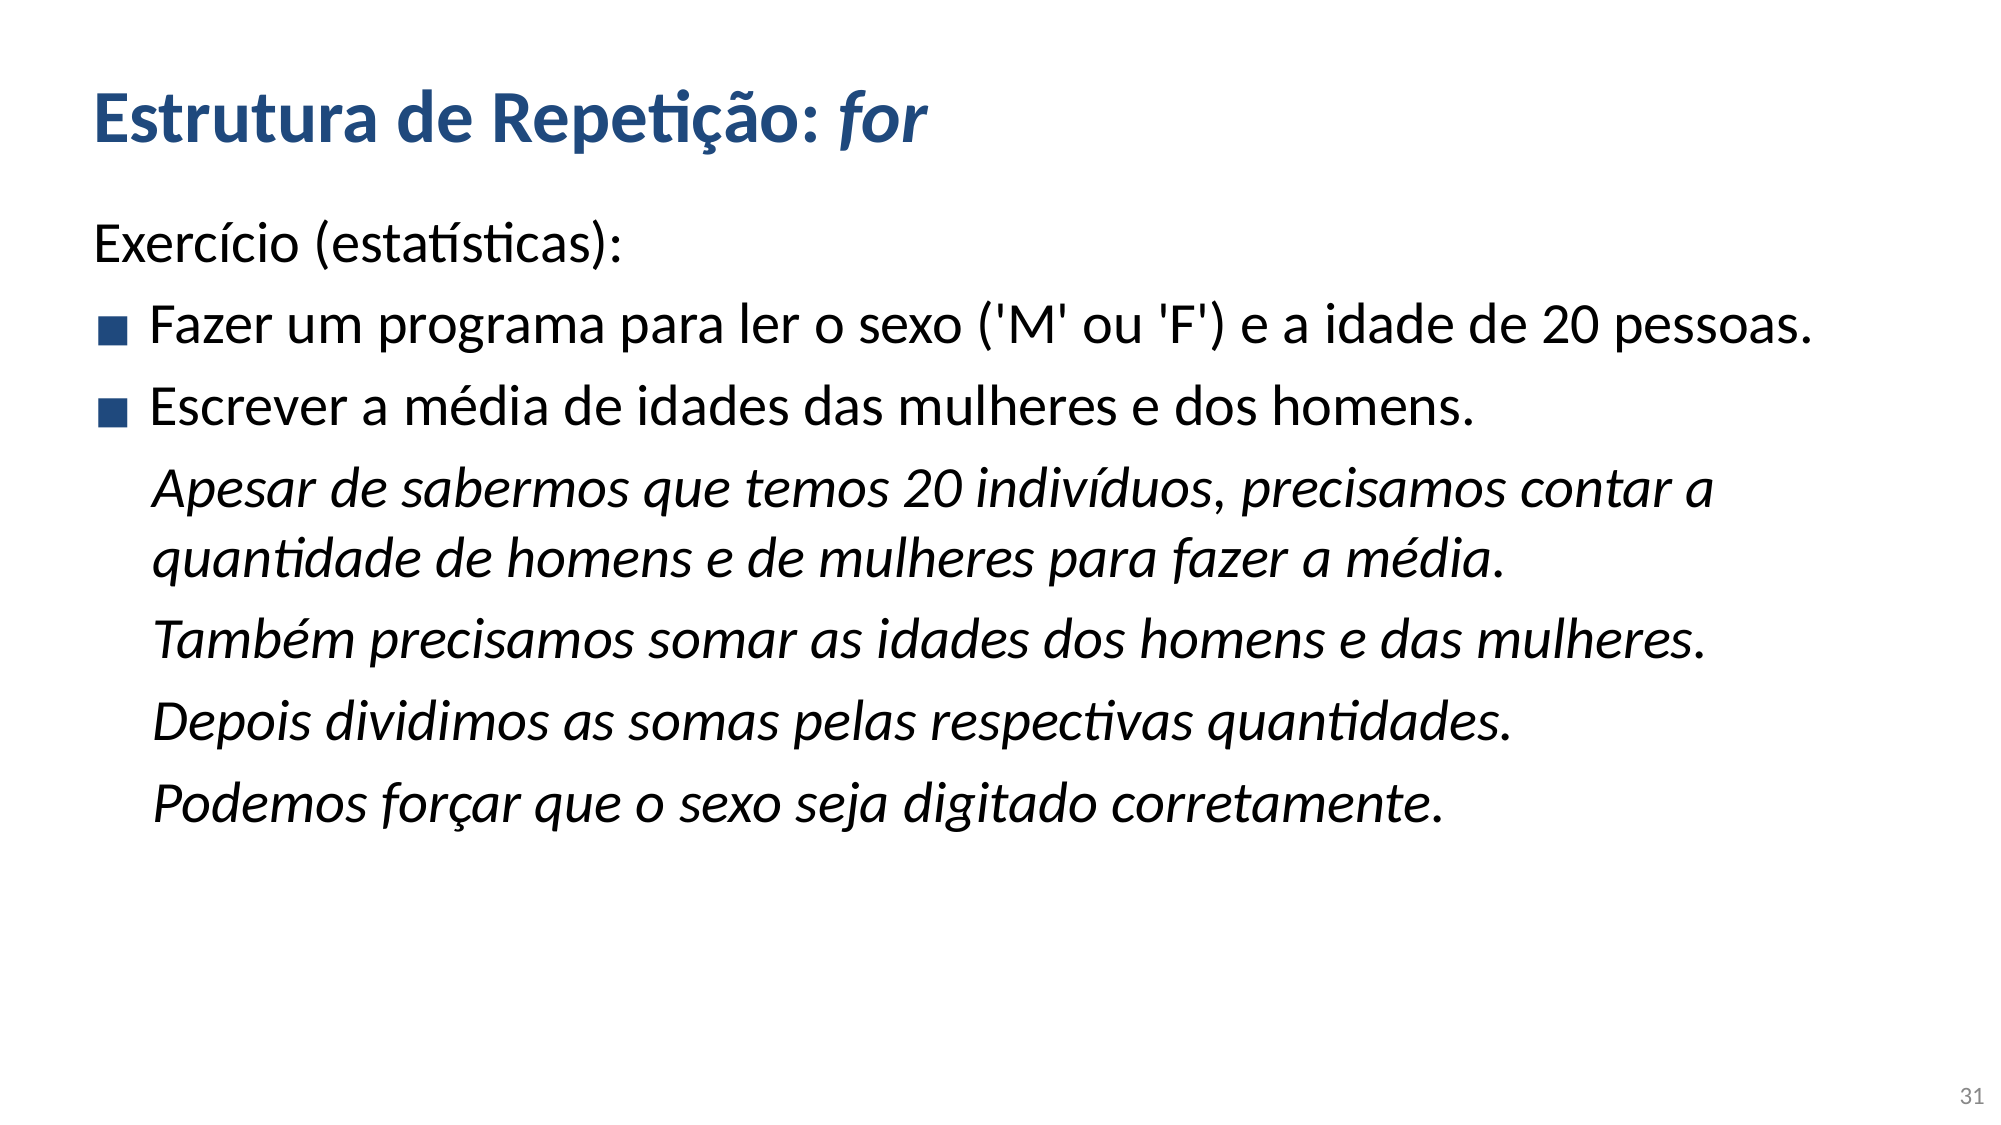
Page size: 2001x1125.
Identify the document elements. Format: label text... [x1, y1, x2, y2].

title Estrutura de Repetição: for [78, 19, 1665, 196]
list Exercício (estatísticas): Fazer um programa para ler o sexo ('M' ou 'F') e a idade de 20 pessoas. Escrever a média de idades das mulheres e dos homens. Apesar de sabermos que temos 20 indivíduos, precisamos contar a quantidade de homens e de mulheres para fazer a média. Também precisamos somar as idades dos homens e das mulheres. Depois dividimos as somas pelas respectivas quantidades. Podemos forçar que o sexo seja digitado corretamente. [78, 196, 1939, 381]
text_box 31 [1650, 1065, 2000, 1125]
